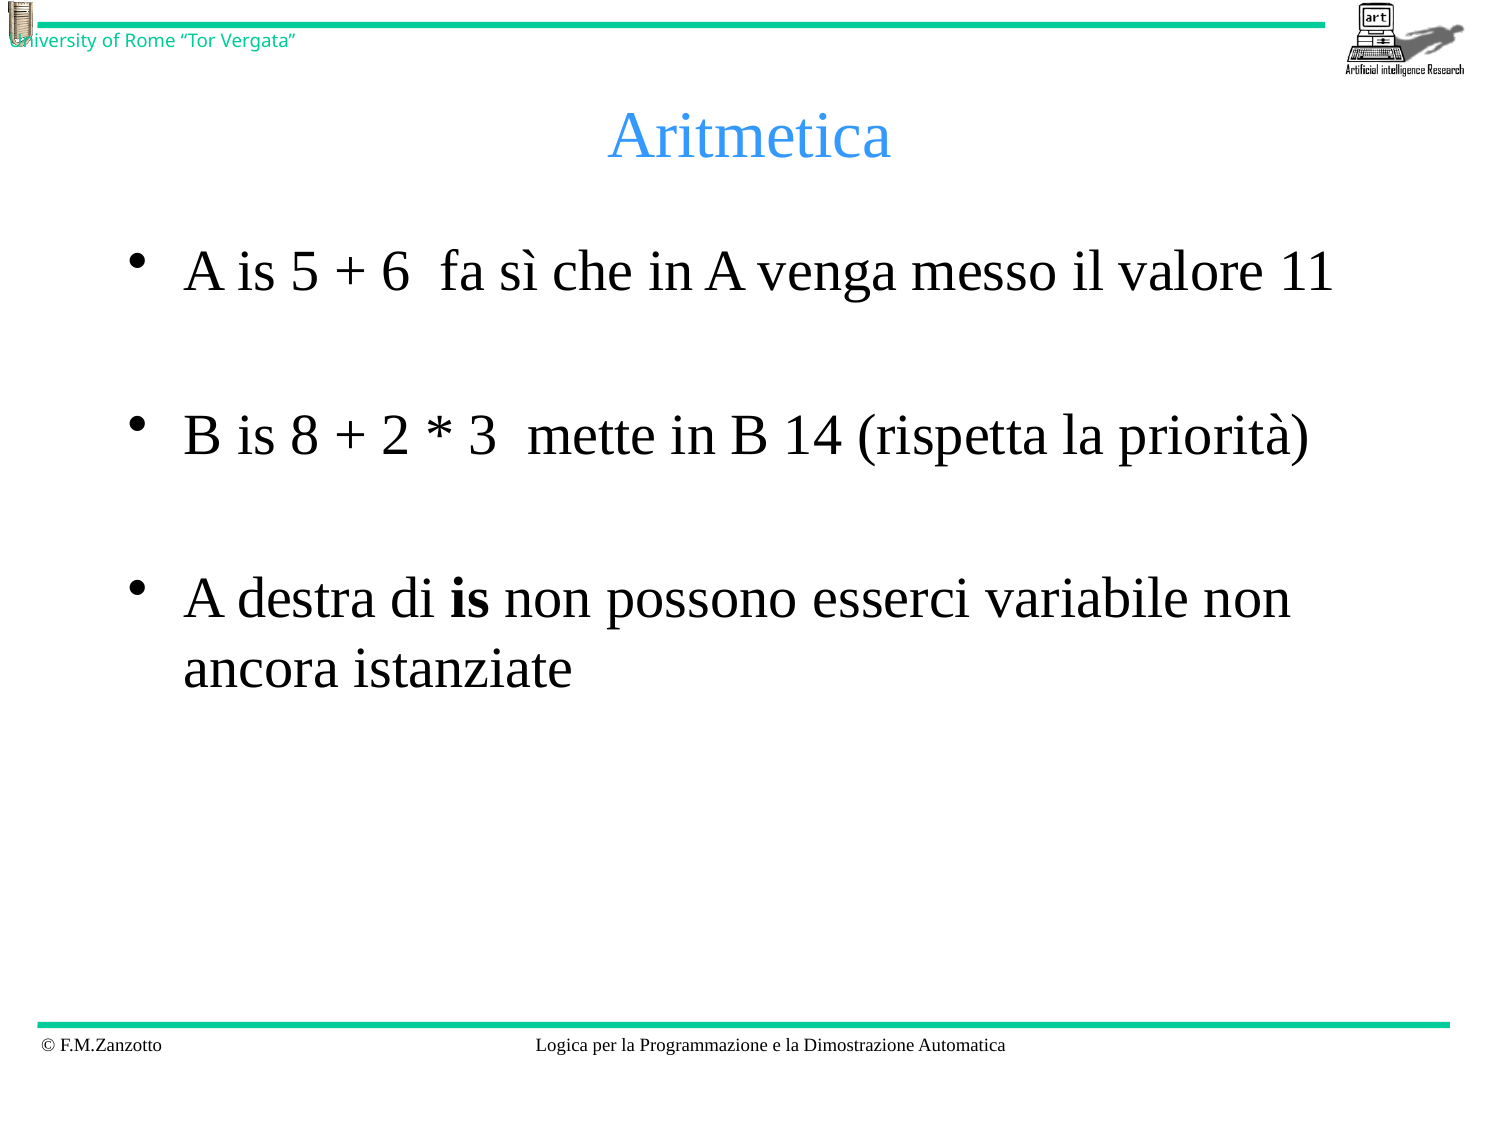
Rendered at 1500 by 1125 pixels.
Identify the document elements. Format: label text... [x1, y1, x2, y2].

title Aritmetica [112, 74, 1388, 188]
picture [1337, 0, 1475, 77]
picture [4, 0, 38, 50]
list A is 5 + 6 fa sì che in A venga messo il valore 11 B is 8 + 2 * 3 mette in B 14 (rispetta la priorità) A destra di is non possono esserci variabile non ancora istanziate [112, 224, 1388, 1001]
